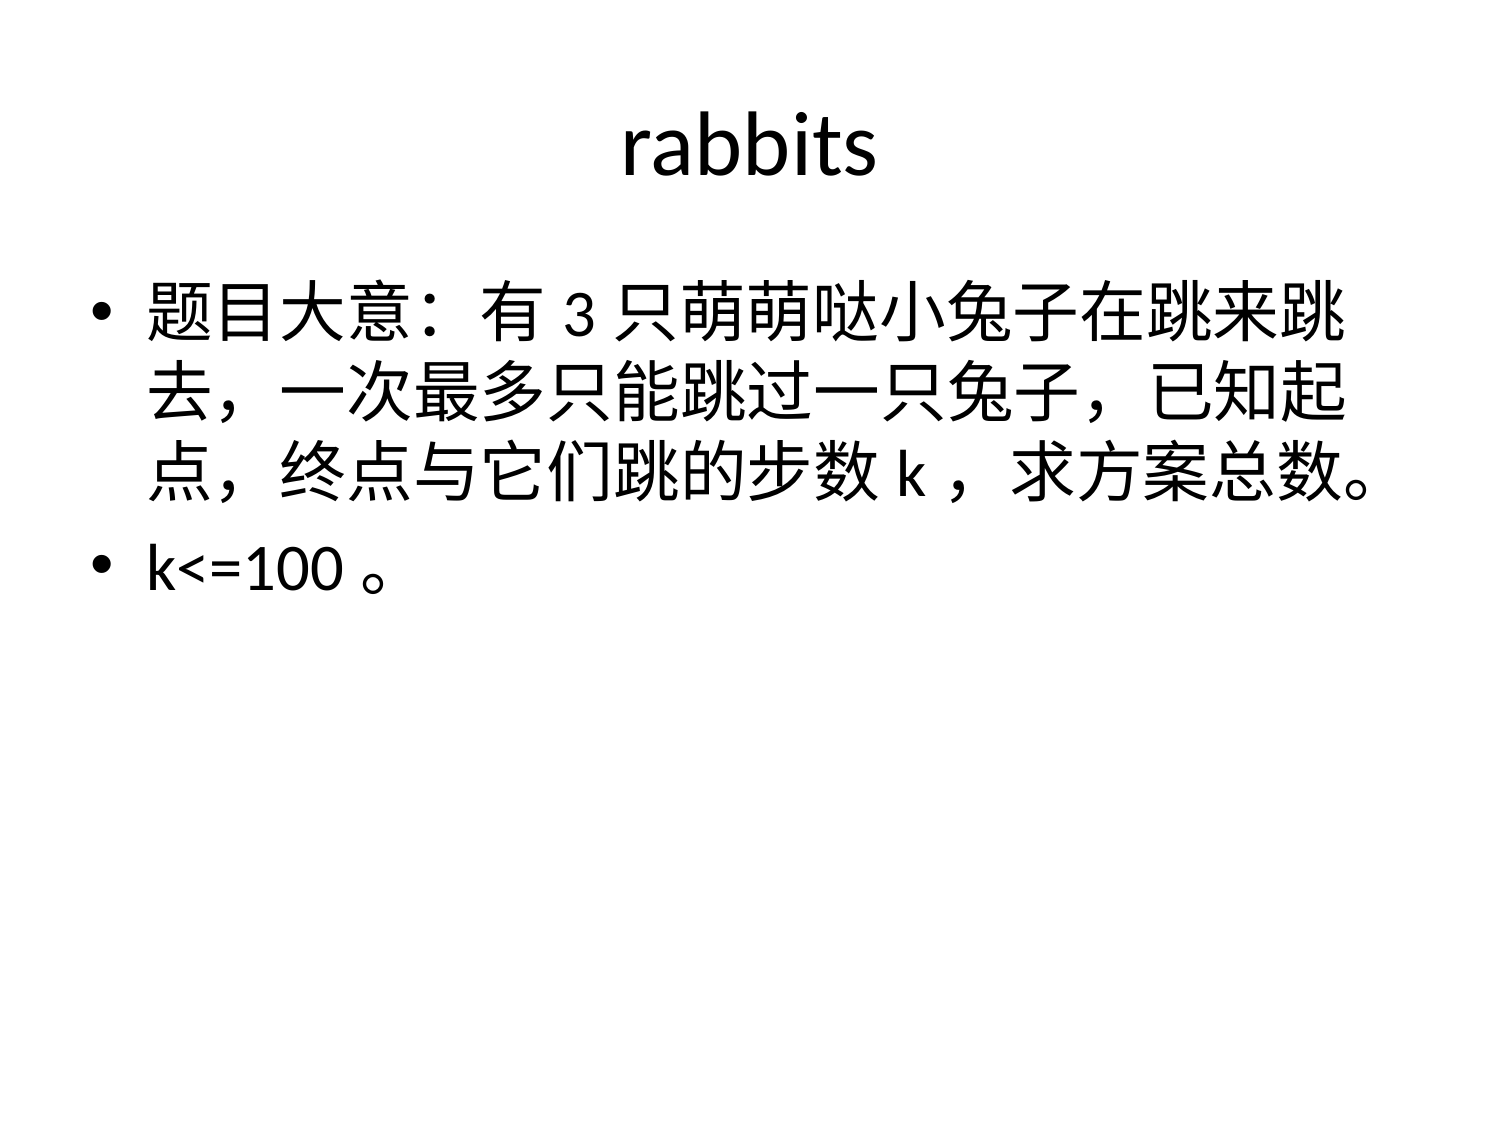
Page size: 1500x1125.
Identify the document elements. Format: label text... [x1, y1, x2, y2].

title rabbits [74, 44, 1426, 233]
list 题目大意：有3只萌萌哒小兔子在跳来跳去，一次最多只能跳过一只兔子，已知起点，终点与它们跳的步数k，求方案总数。 k<=100。 [74, 262, 1426, 1006]
